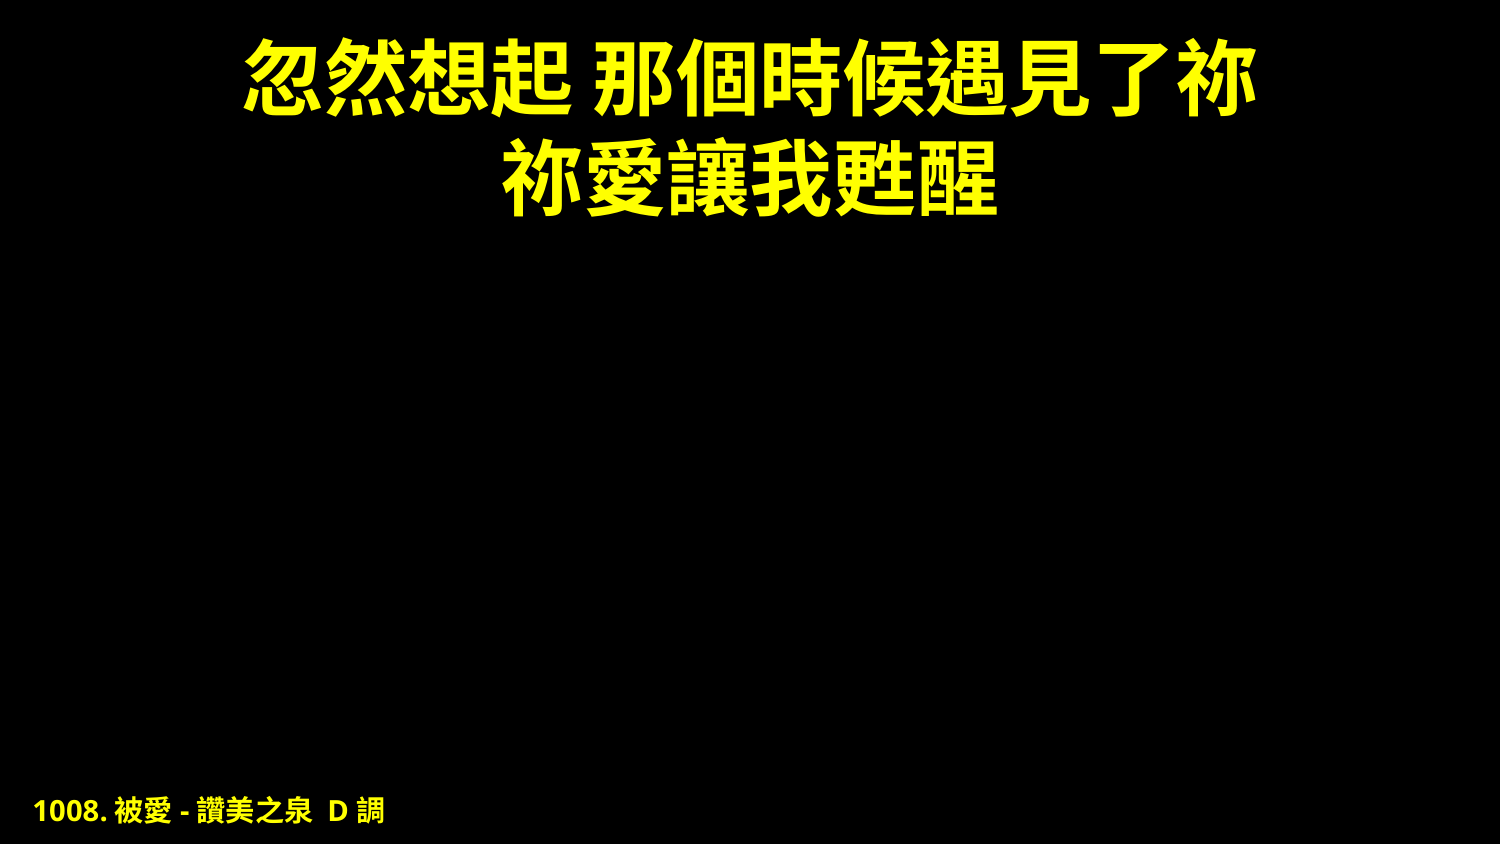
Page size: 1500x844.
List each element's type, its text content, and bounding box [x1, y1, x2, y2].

text_box 1008.被愛-讚美之泉 D調 [17, 784, 774, 835]
title 忽然想起 那個時候遇見了祢 祢愛讓我甦醒 [0, 55, 1500, 197]
